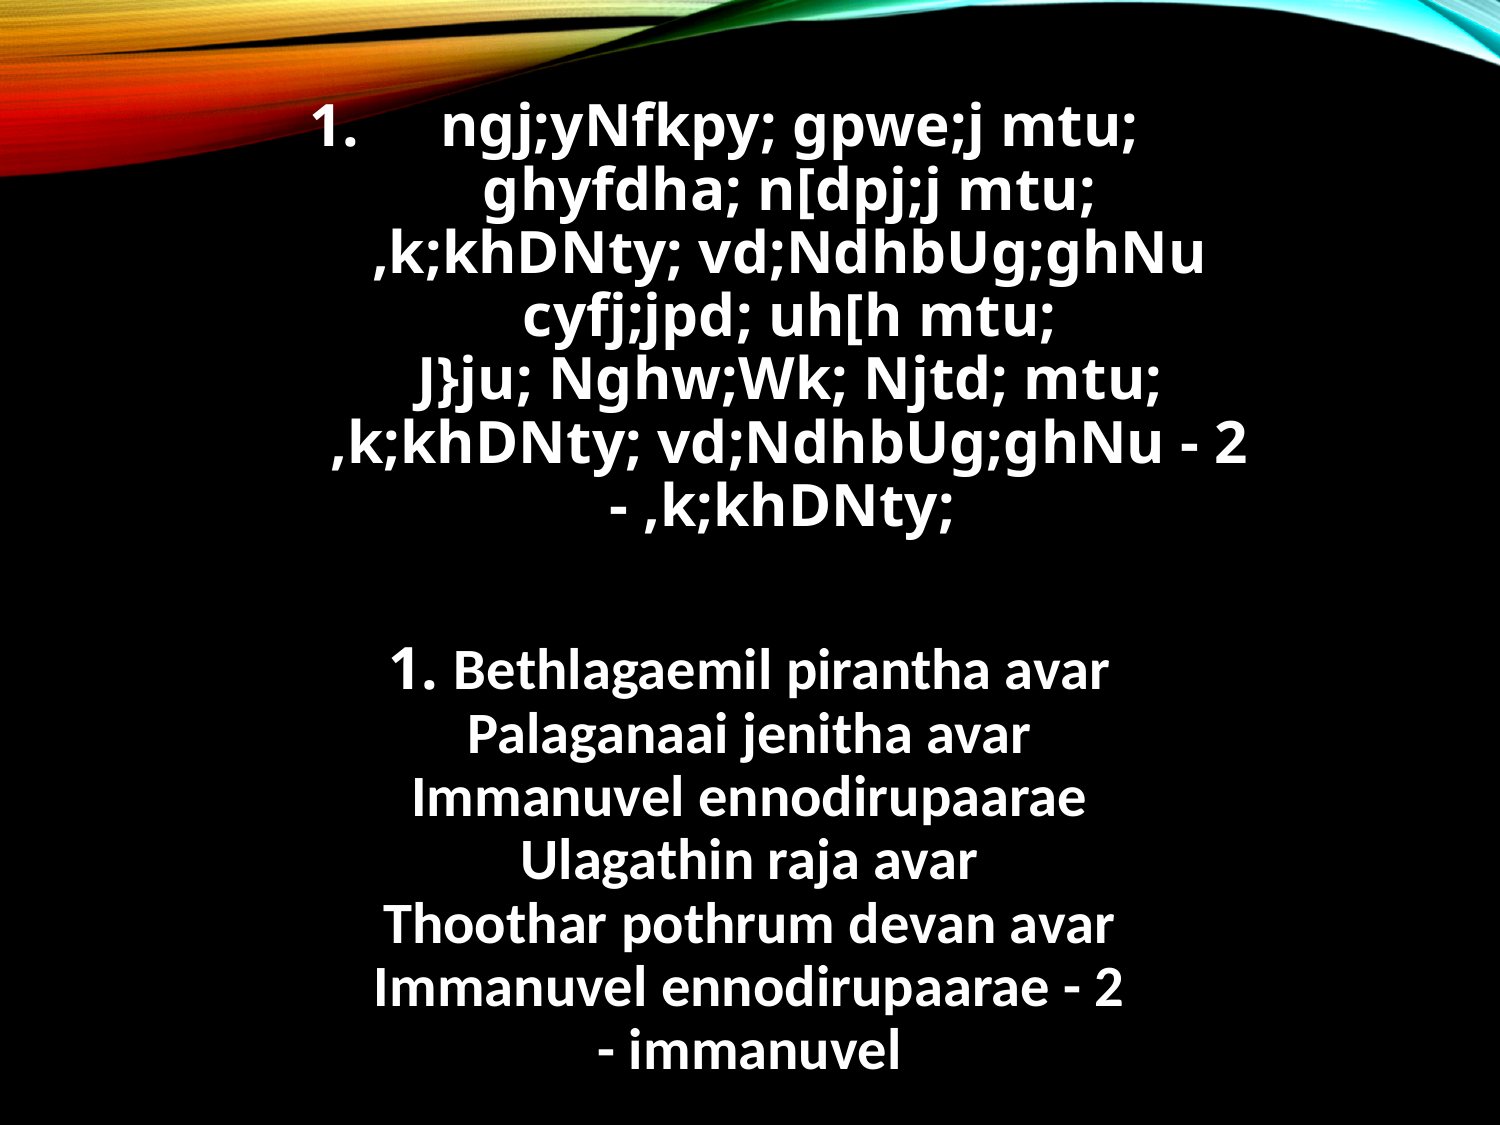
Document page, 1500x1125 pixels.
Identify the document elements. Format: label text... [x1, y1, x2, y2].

list ngj;yNfkpy; gpwe;j mtu; ghyfdha; n[dpj;j mtu; ,k;khDNty; vd;NdhbUg;ghNu cyfj;jpd; uh[h mtu; J}ju; Nghw;Wk; Njtd; mtu; ,k;khDNty; vd;NdhbUg;ghNu - 2 - ,k;khDNty; 1. Bethlagaemil pirantha avar Palaganaai jenitha avar Immanuvel ennodirupaarae Ulagathin raja avar Thoothar pothrum devan avar Immanuvel ennodirupaarae - 2 - immanuvel [0, 0, 1500, 1100]
